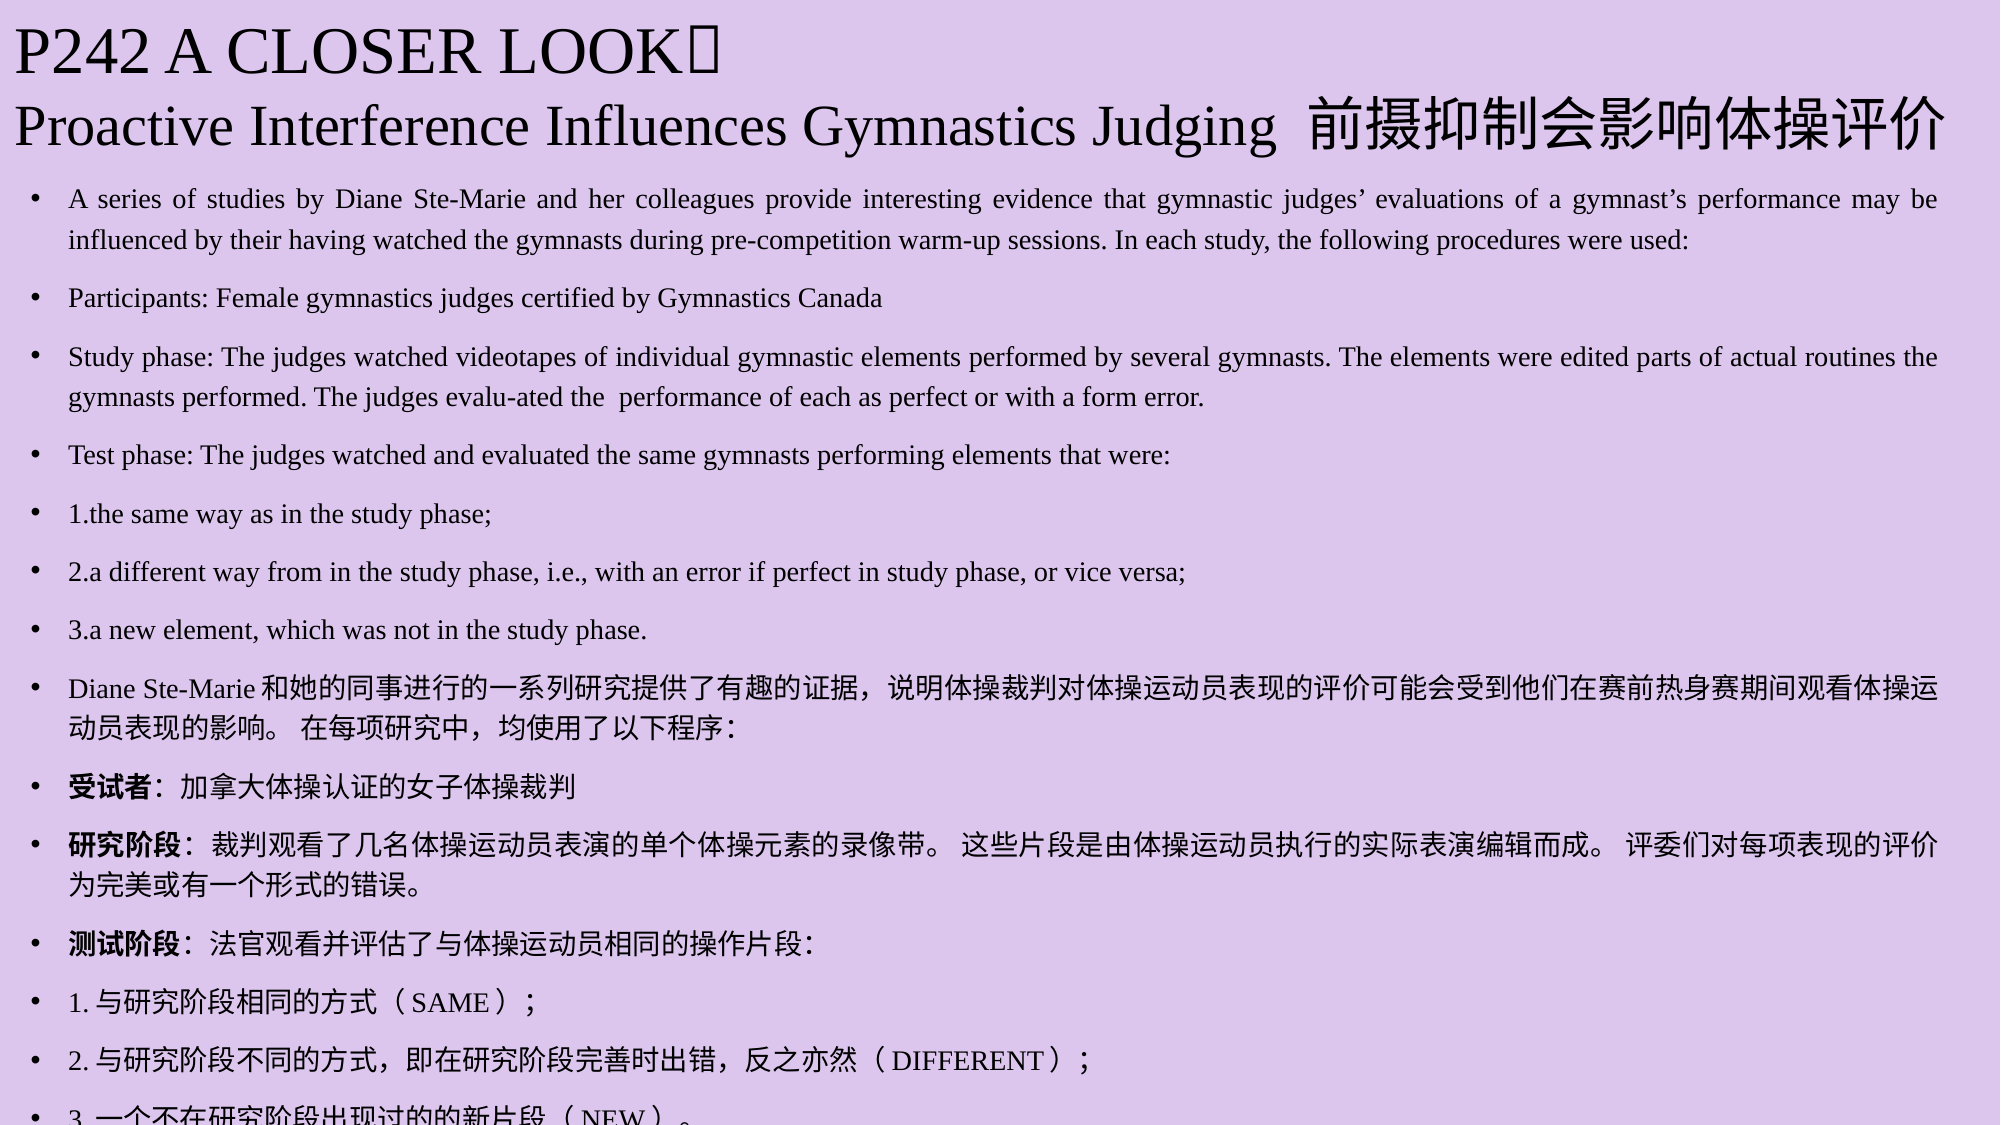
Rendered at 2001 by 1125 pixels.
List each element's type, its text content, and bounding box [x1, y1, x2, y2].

text_box P242 A CLOSER LOOK Proactive Interference Influences Gymnastics Judging 前摄抑制会影响体操评价 [0, 0, 1985, 165]
list A series of studies by Diane Ste-Marie and her colleagues provide interesting evidence that gymnastic judges’ evaluations of a gymnast’s performance may be influenced by their having watched the gymnasts during pre-competition warm-up sessions. In each study, the following procedures were used: Participants: Female gymnastics judges certified by Gymnastics Canada Study phase: The judges watched videotapes of individual gymnastic elements performed by several gymnasts. The elements were edited parts of actual routines the gymnasts performed. The judges evalu-ated the performance of each as perfect or with a form error. Test phase: The judges watched and evaluated the same gymnasts performing elements that were: 1.the same way as in the study phase; 2.a different way from in the study phase, i.e., with an error if perfect in study phase, or vice versa; 3.a new element, which was not in the study phase. Diane Ste-Marie和她的同事进行的一系列研究提供了有趣的证据，说明体操裁判对体操运动员表现的评价可能会受到他们在赛前热身赛期间观看体操运动员表现的影响。 在每项研究中，均使用了以下程序： 受试者：加拿大体操认证的女子体操裁判 研究阶段：裁判观看了几名体操运动员表演的单个体操元素的录像带。 这些片段是由体操运动员执行的实际表演编辑而成。 评委们对每项表现的评价为完美或有一个形式的错误。 测试阶段：法官观看并评估了与体操运动员相同的操作片段： 1.与研究阶段相同的方式（SAME）； 2.与研究阶段不同的方式，即在研究阶段完善时出错，反之亦然（DIFFERENT）； 3.一个不在研究阶段出现过的的新片段（NEW）。 [15, 166, 1955, 1125]
